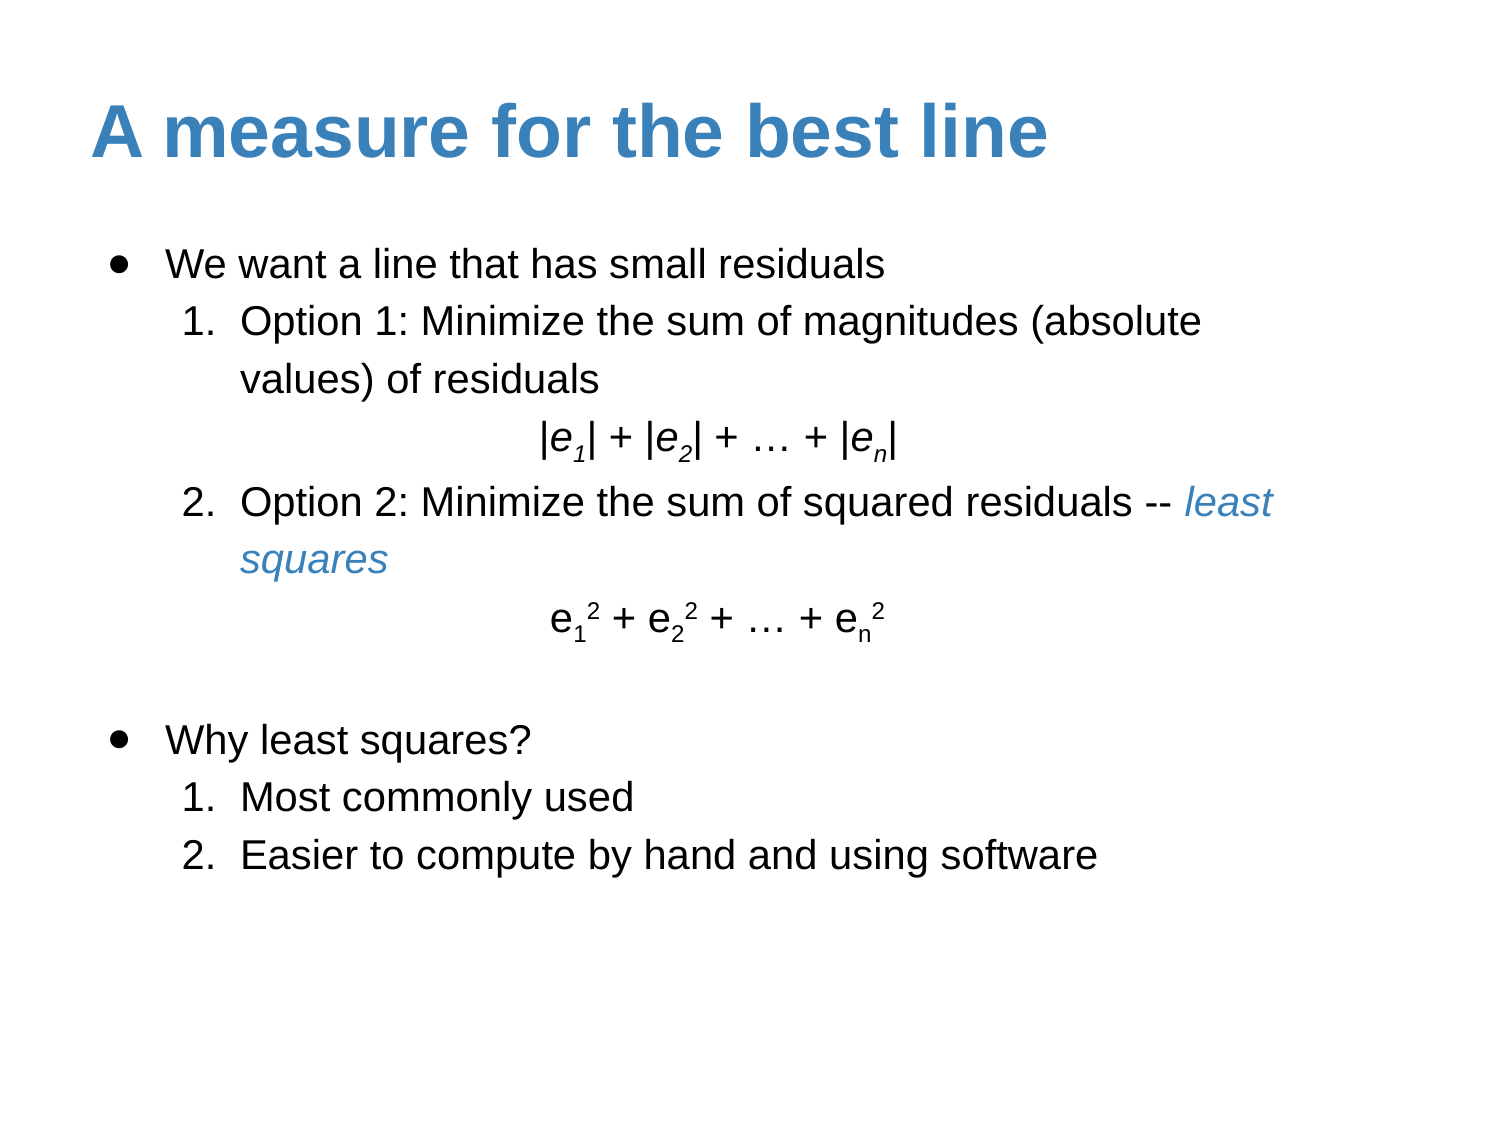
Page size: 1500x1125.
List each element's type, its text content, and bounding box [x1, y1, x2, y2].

title A measure for the best line [75, 0, 1425, 188]
list We want a line that has small residuals Option 1: Minimize the sum of magnitudes (absolute values) of residuals |e1| + |e2| + … + |en| Option 2: Minimize the sum of squared residuals -- least squares e12 + e22 + … + en2 Why least squares? Most commonly used Easier to compute by hand and using software [75, 214, 1359, 893]
